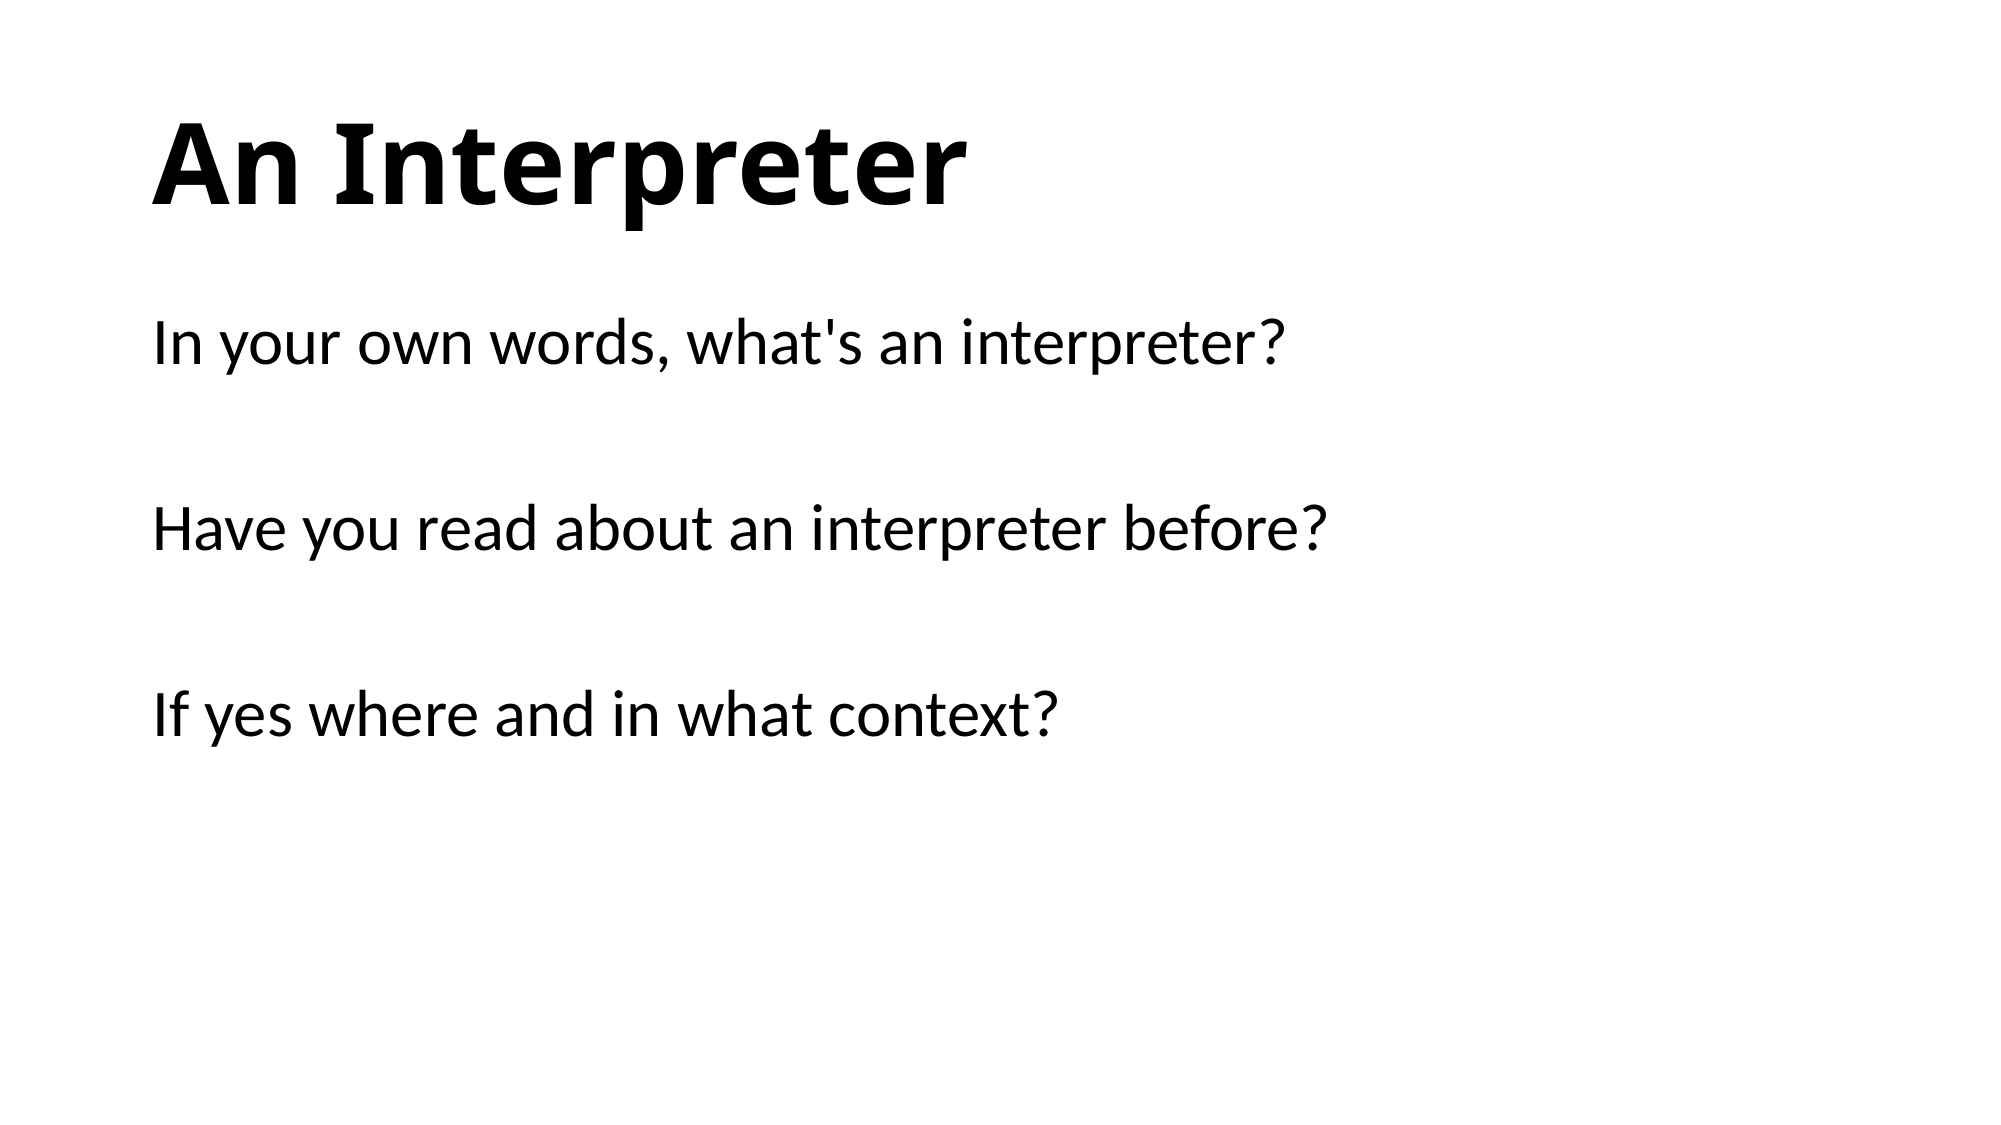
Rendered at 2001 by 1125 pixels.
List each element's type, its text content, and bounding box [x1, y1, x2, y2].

list In your own words, what's an interpreter? Have you read about an interpreter before? If yes where and in what context? [137, 299, 1758, 971]
title An Interpreter [137, 59, 1863, 278]
